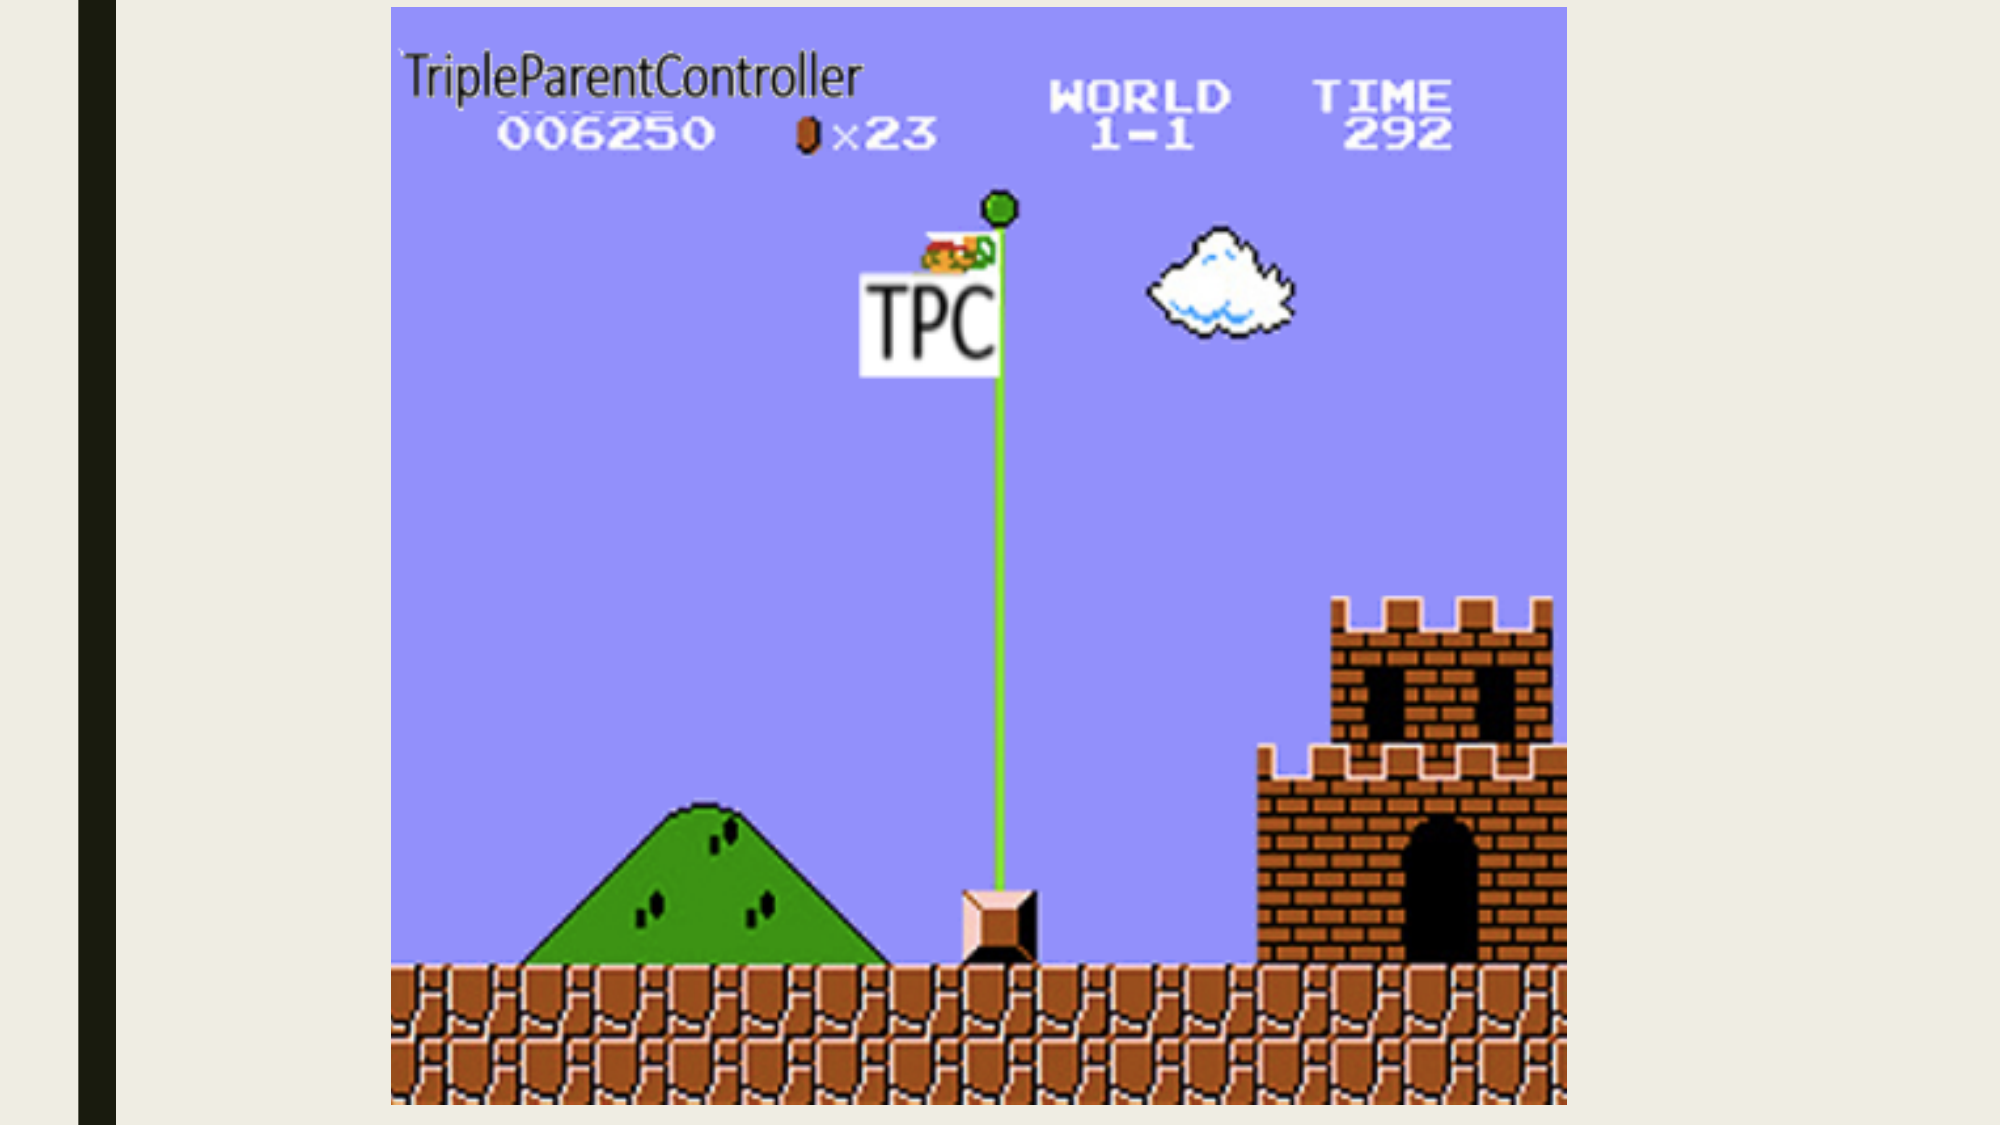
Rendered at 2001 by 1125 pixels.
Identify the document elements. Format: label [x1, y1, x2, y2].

picture [391, 7, 1567, 1106]
